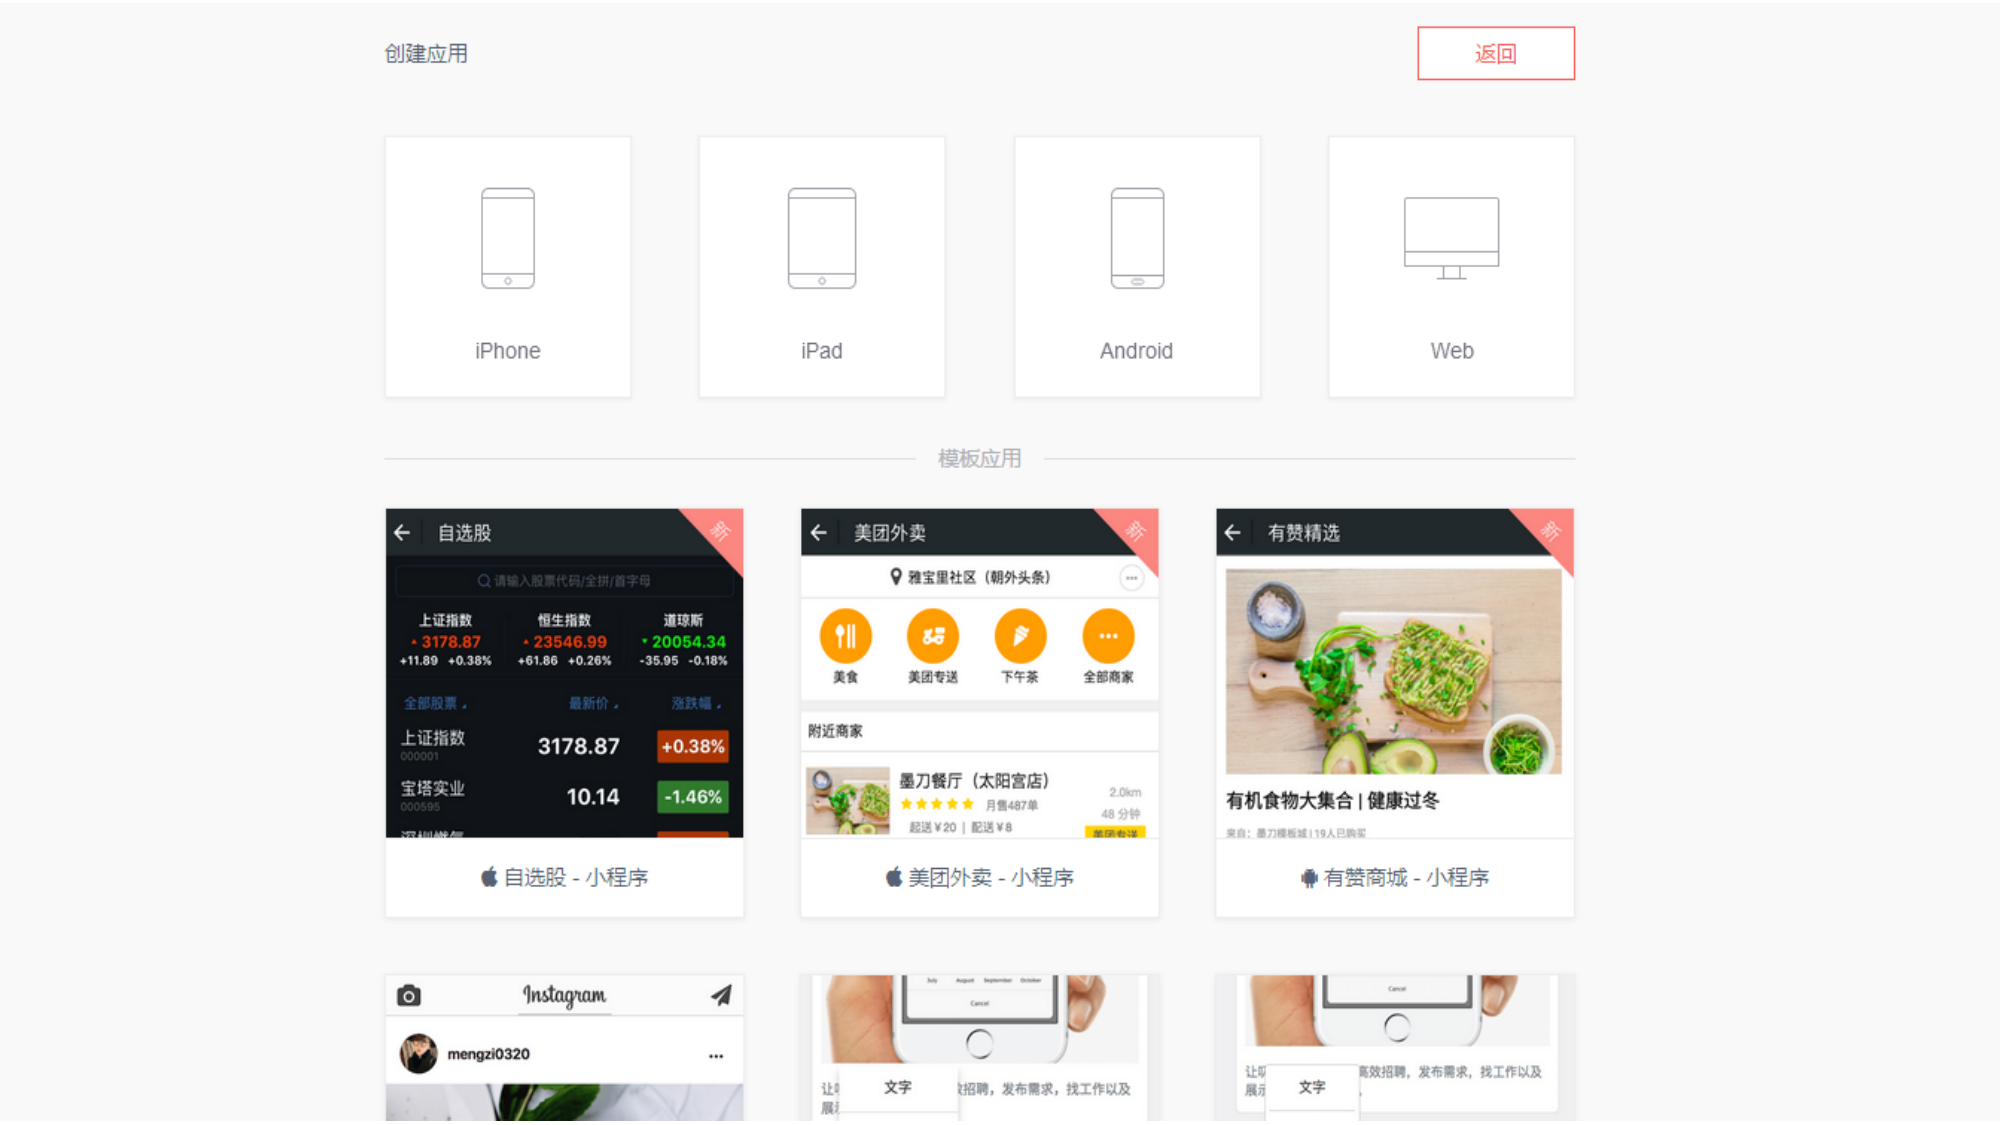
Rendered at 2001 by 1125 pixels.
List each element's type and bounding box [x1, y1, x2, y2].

list [0, 3, 2000, 1122]
